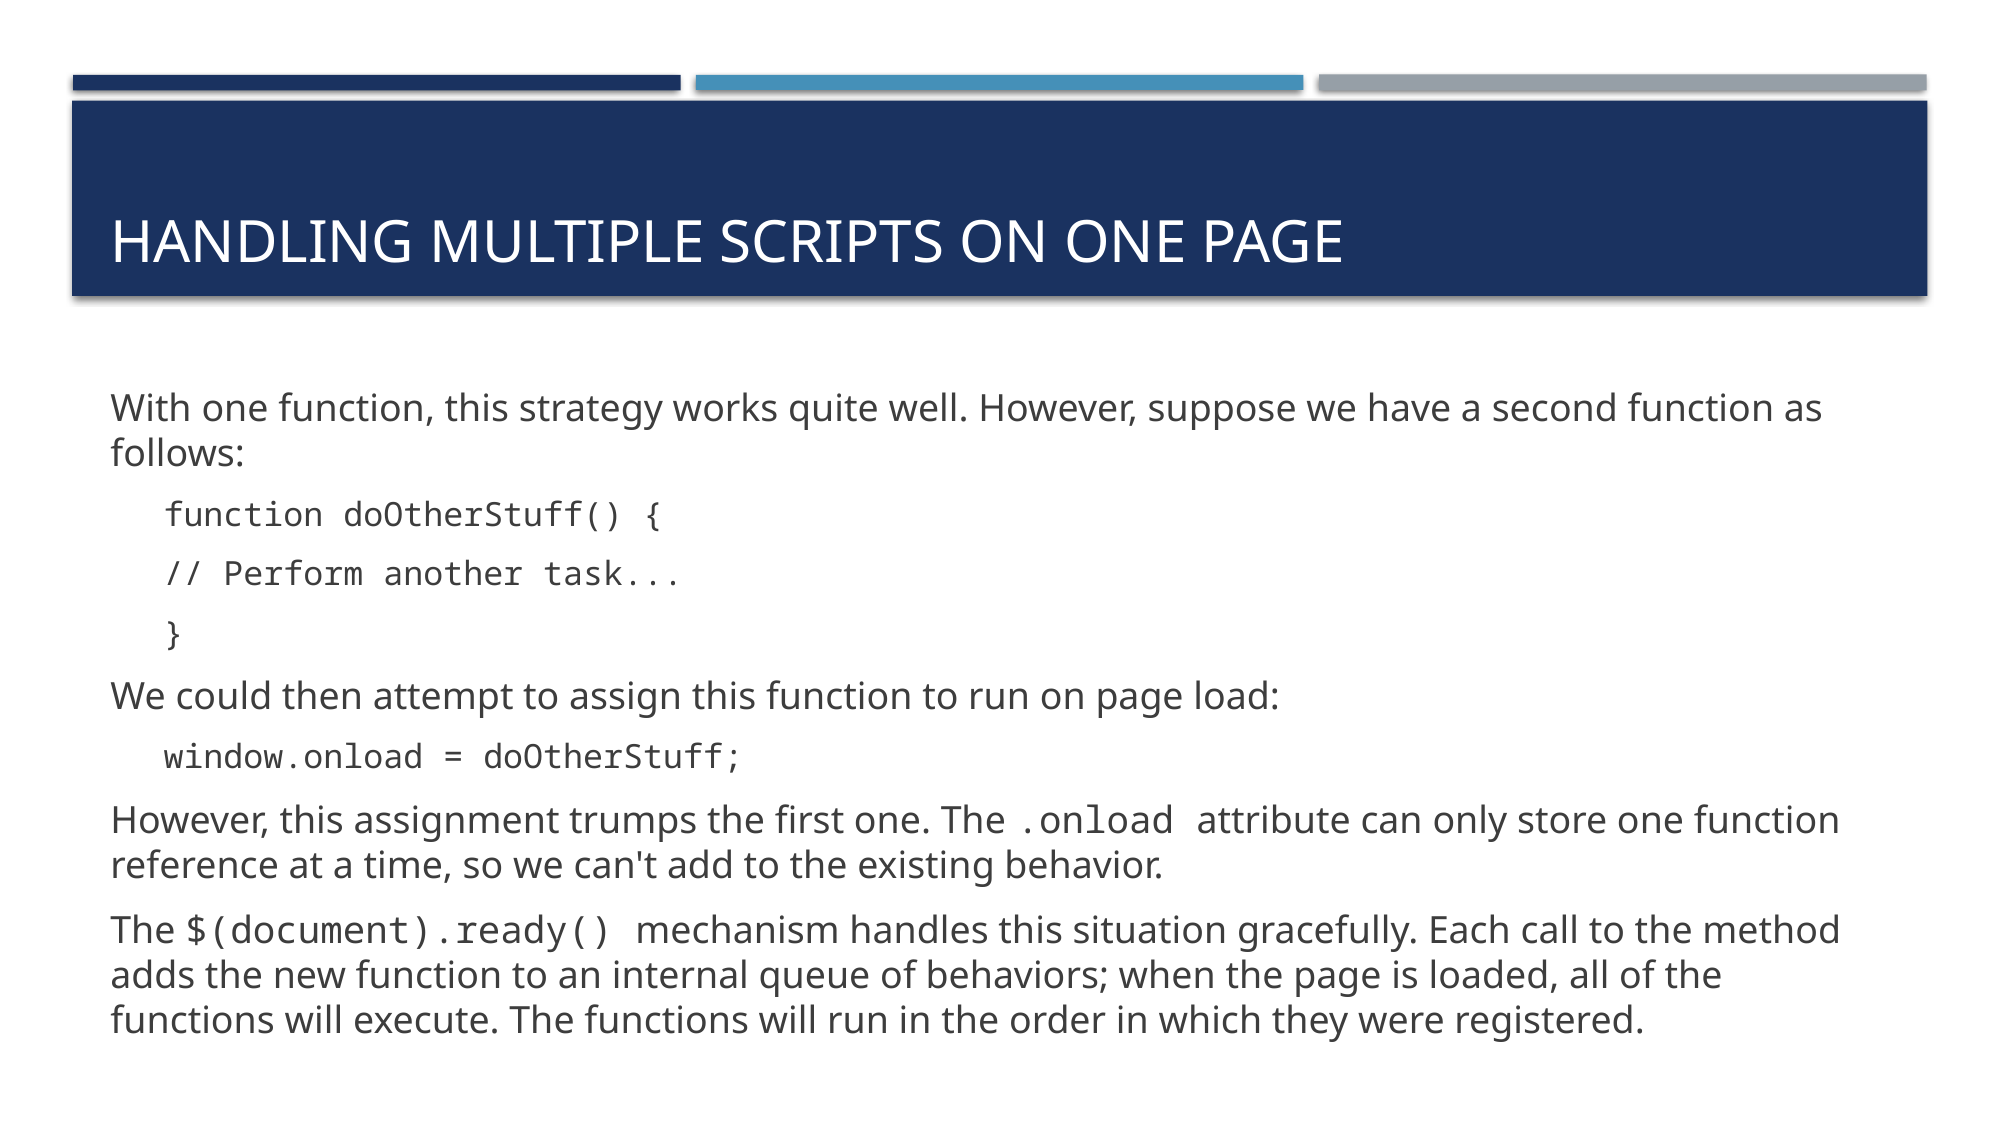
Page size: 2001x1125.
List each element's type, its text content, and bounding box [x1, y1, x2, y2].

list With one function, this strategy works quite well. However, suppose we have a second function as follows: function doOtherStuff() { // Perform another task... } We could then attempt to assign this function to run on page load: window.onload = doOtherStuff; However, this assignment trumps the first one. The .onload attribute can only store one function reference at a time, so we can't add to the existing behavior. The $(document).ready() mechanism handles this situation gracefully. Each call to the method adds the new function to an internal queue of behaviors; when the page is loaded, all of the functions will execute. The functions will run in the order in which they were registered. [95, 341, 1905, 1084]
title Handling multiple scripts on one page [95, 115, 1905, 282]
